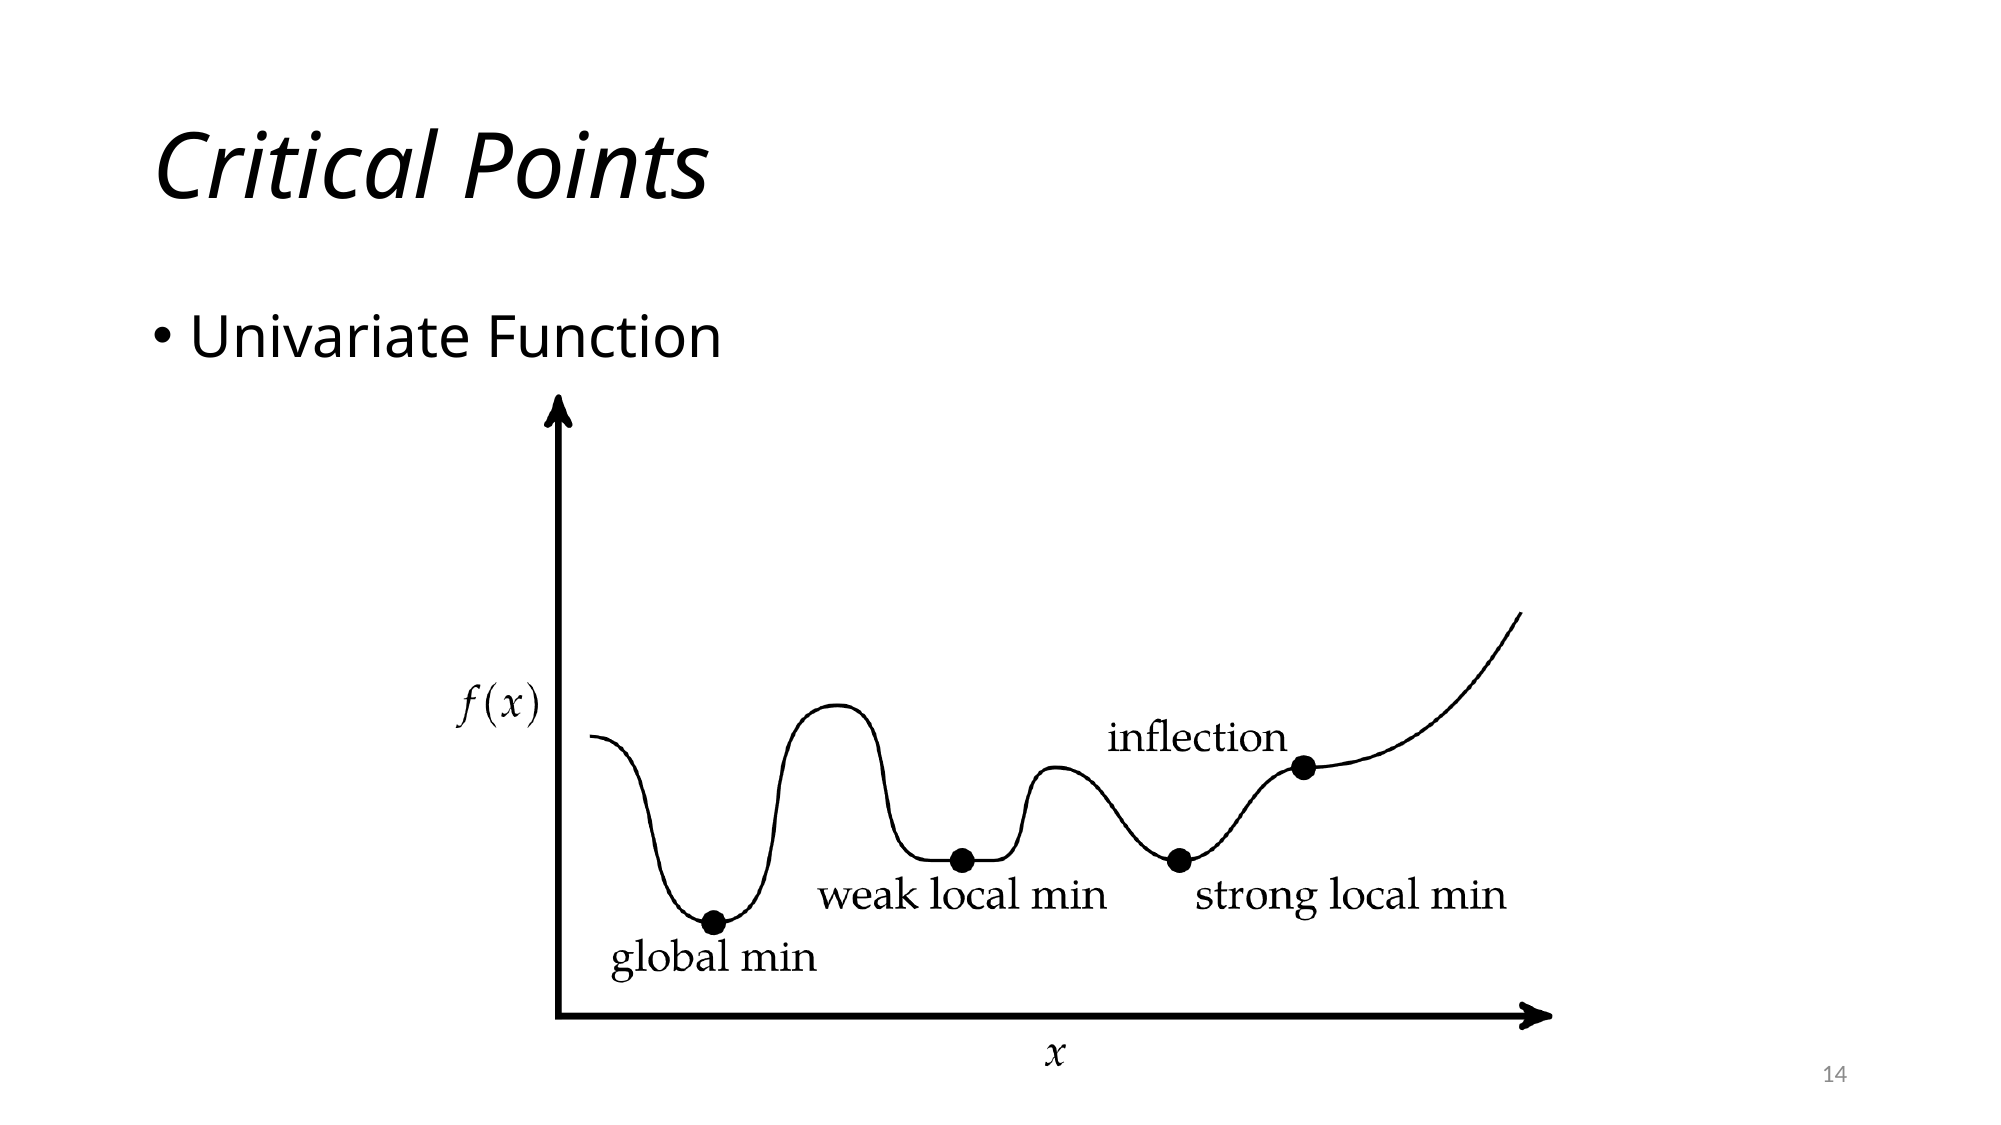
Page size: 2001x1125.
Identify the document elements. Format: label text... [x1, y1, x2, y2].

title Critical Points [137, 59, 1863, 278]
slide_number 14 [1412, 1042, 1863, 1103]
list Univariate Function [137, 299, 1863, 1014]
picture [438, 388, 1562, 1086]
